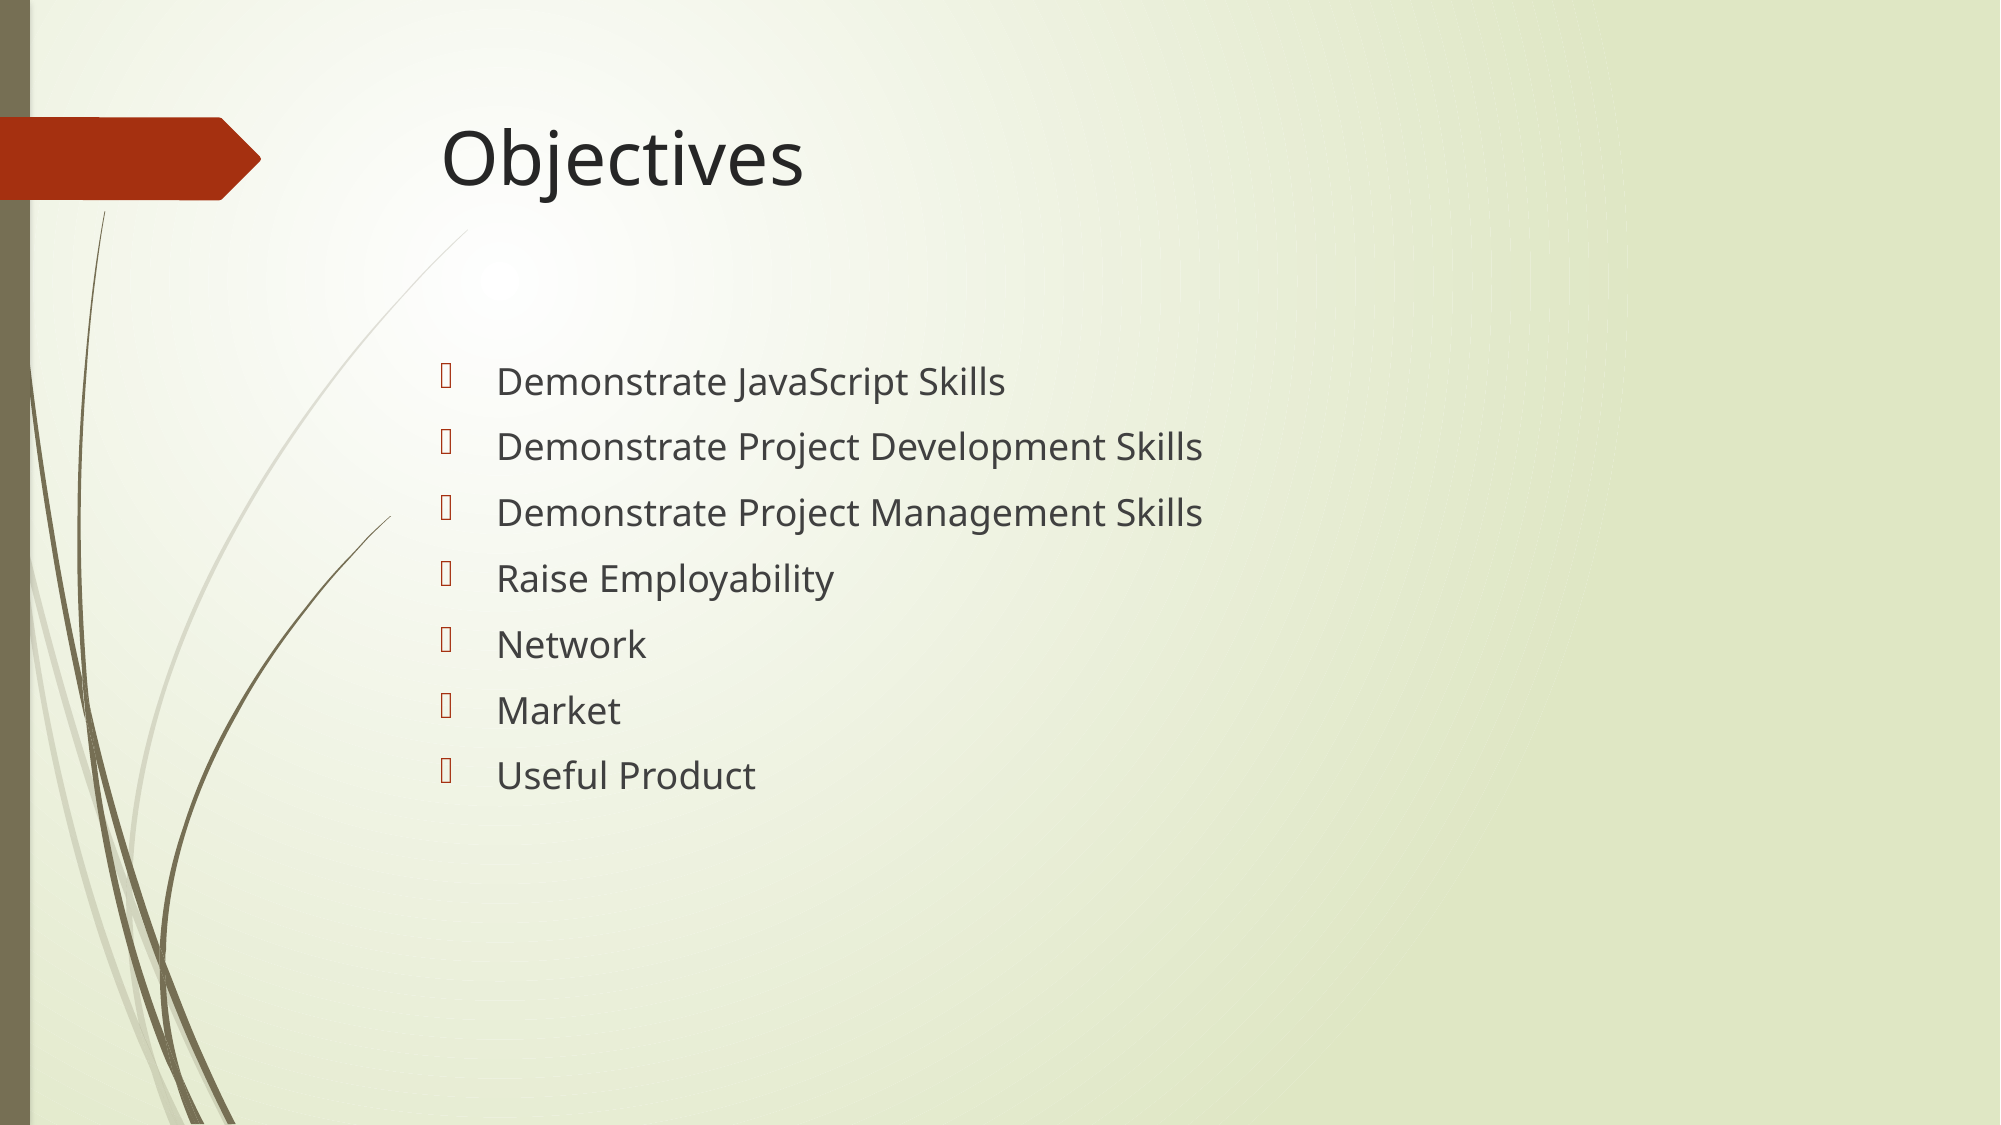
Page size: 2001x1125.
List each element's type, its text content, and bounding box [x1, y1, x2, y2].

title Objectives [425, 102, 1888, 313]
list Demonstrate JavaScript Skills Demonstrate Project Development Skills Demonstrate Project Management Skills Raise Employability Network Market Useful Product [424, 350, 1888, 970]
